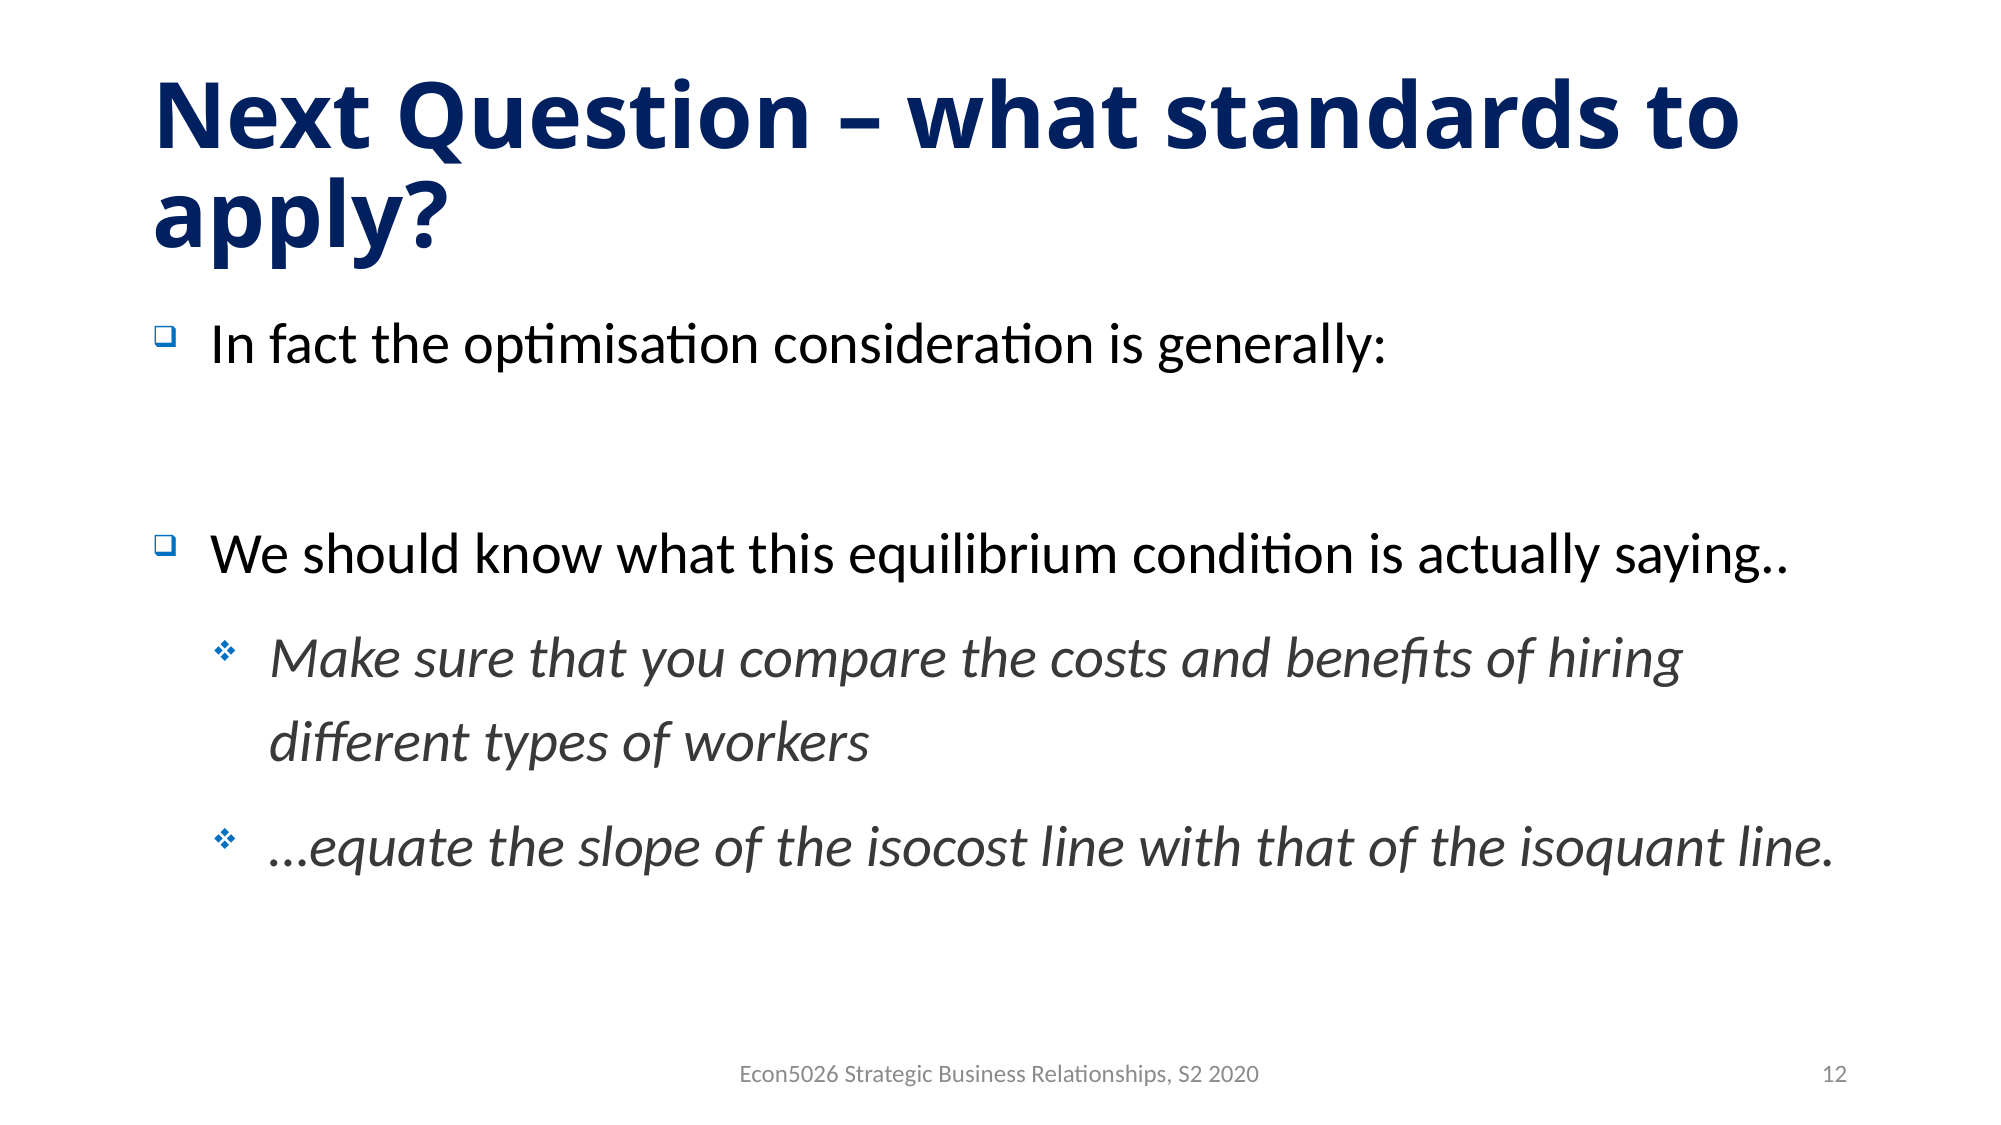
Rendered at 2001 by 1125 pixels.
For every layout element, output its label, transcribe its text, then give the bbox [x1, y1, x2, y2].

title Next Question – what standards to apply? [137, 59, 1863, 278]
footer Econ5026 Strategic Business Relationships, S2 2020 [662, 1042, 1338, 1103]
slide_number 12 [1412, 1042, 1863, 1103]
